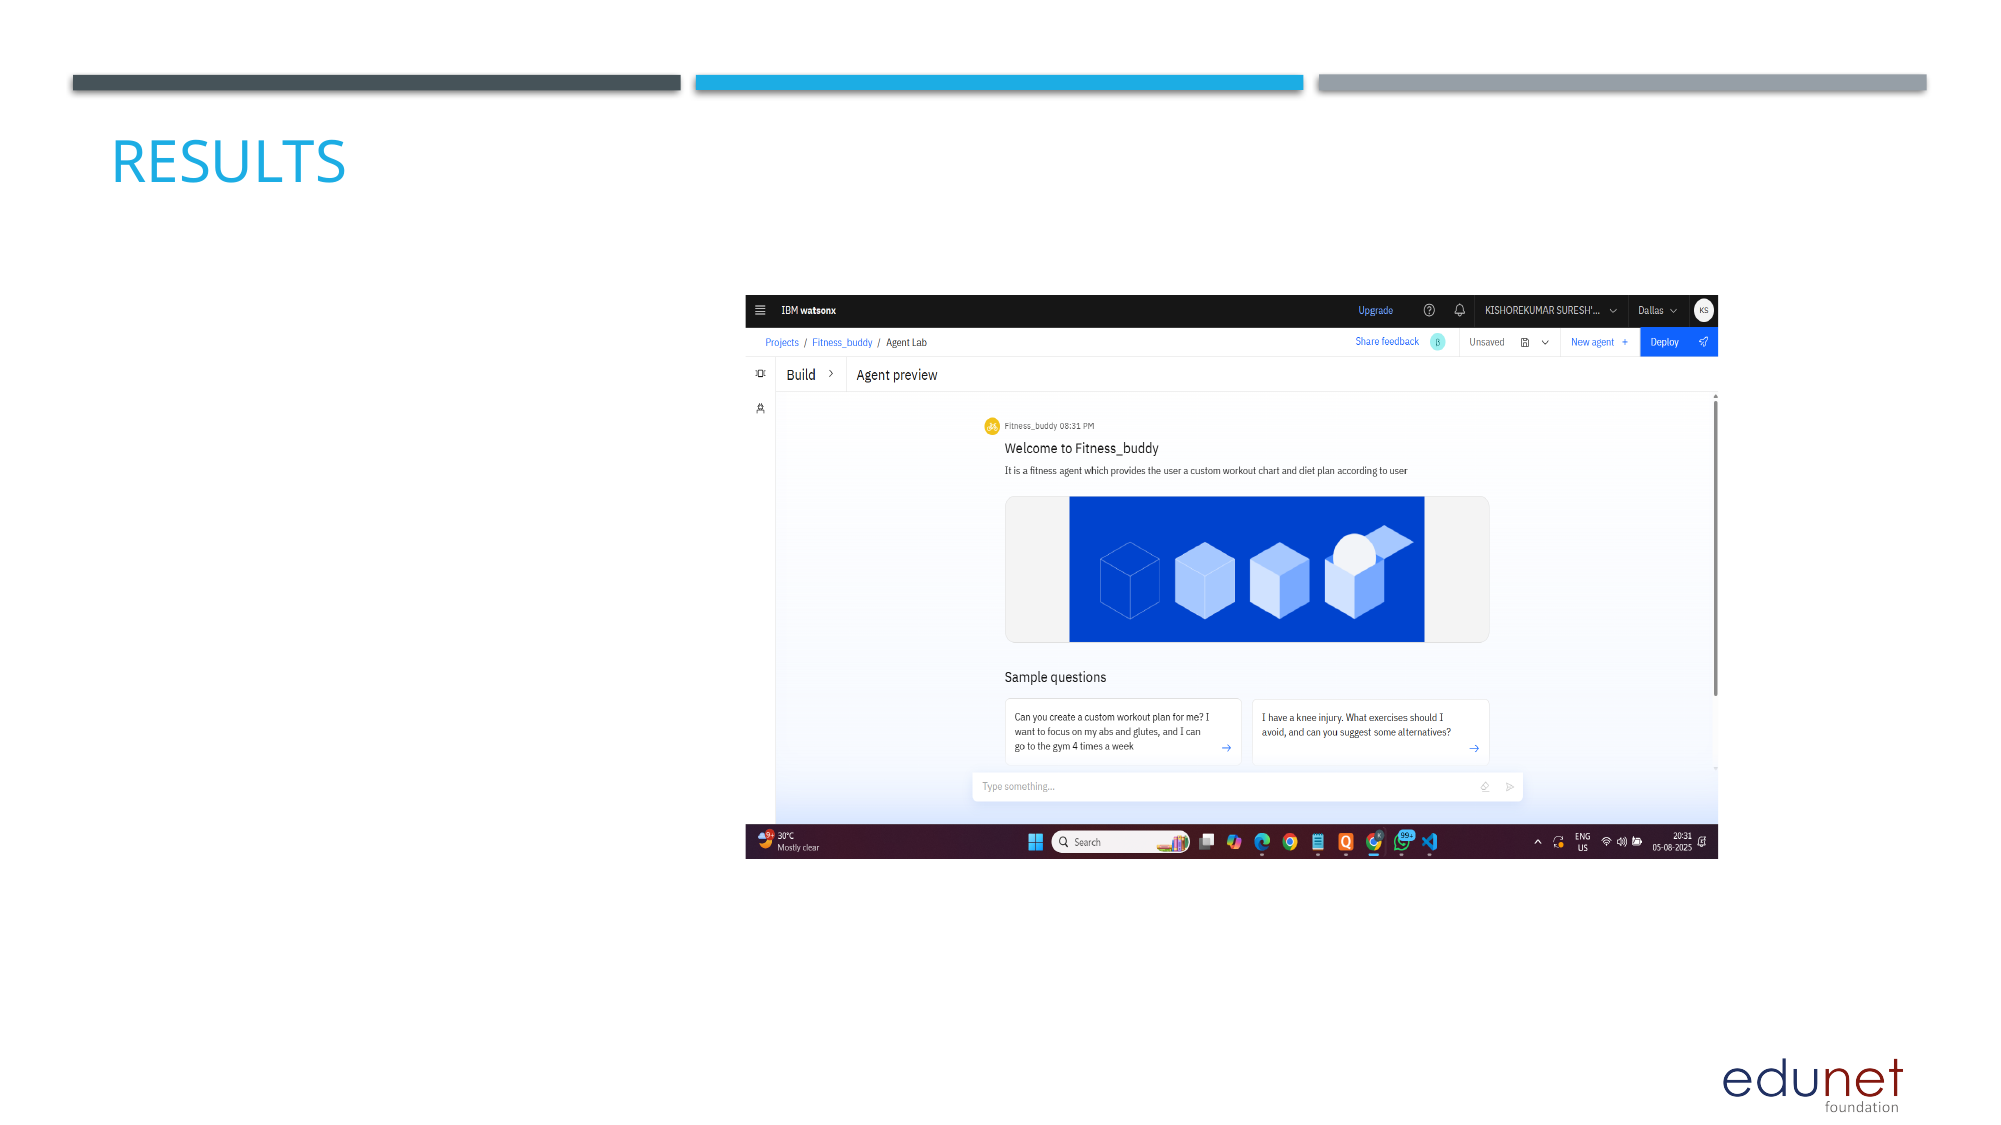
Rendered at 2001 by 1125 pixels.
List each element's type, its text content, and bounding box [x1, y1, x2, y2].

title Results [95, 115, 1905, 203]
picture [744, 294, 1719, 925]
picture [1719, 1056, 1905, 1116]
